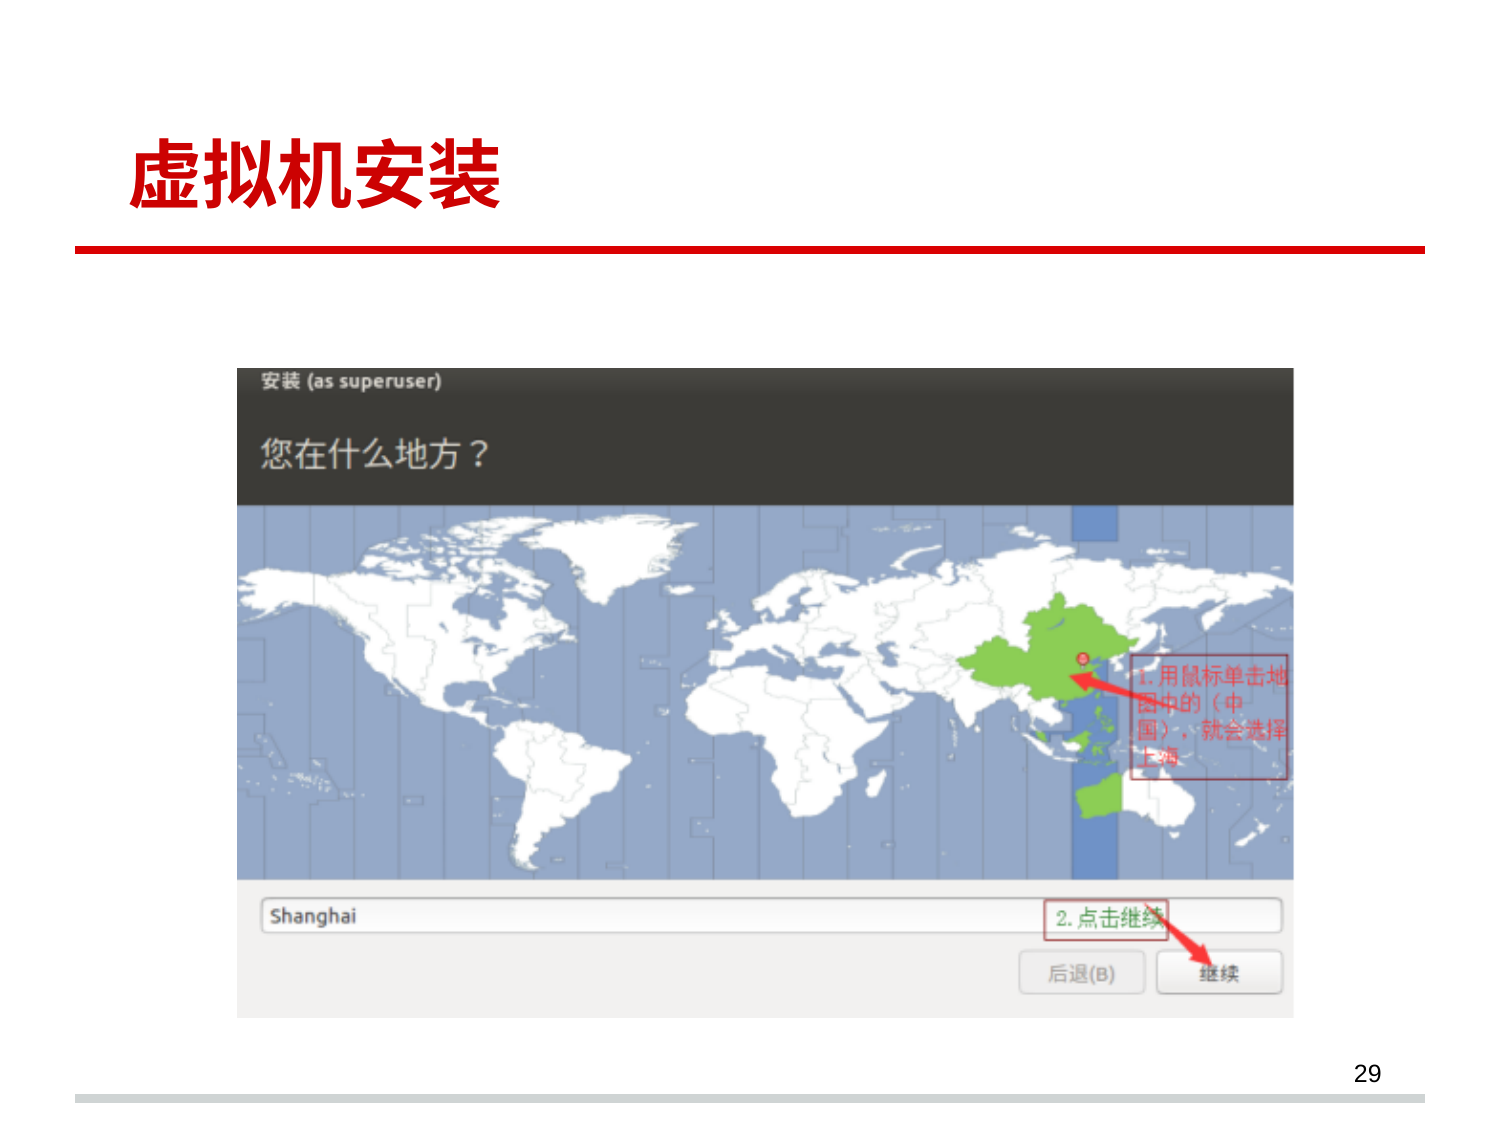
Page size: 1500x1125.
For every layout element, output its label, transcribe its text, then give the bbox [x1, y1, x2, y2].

picture [237, 368, 1296, 1018]
slide_number 29 [1059, 1042, 1397, 1103]
title 虚拟机安装 [75, 45, 1425, 233]
